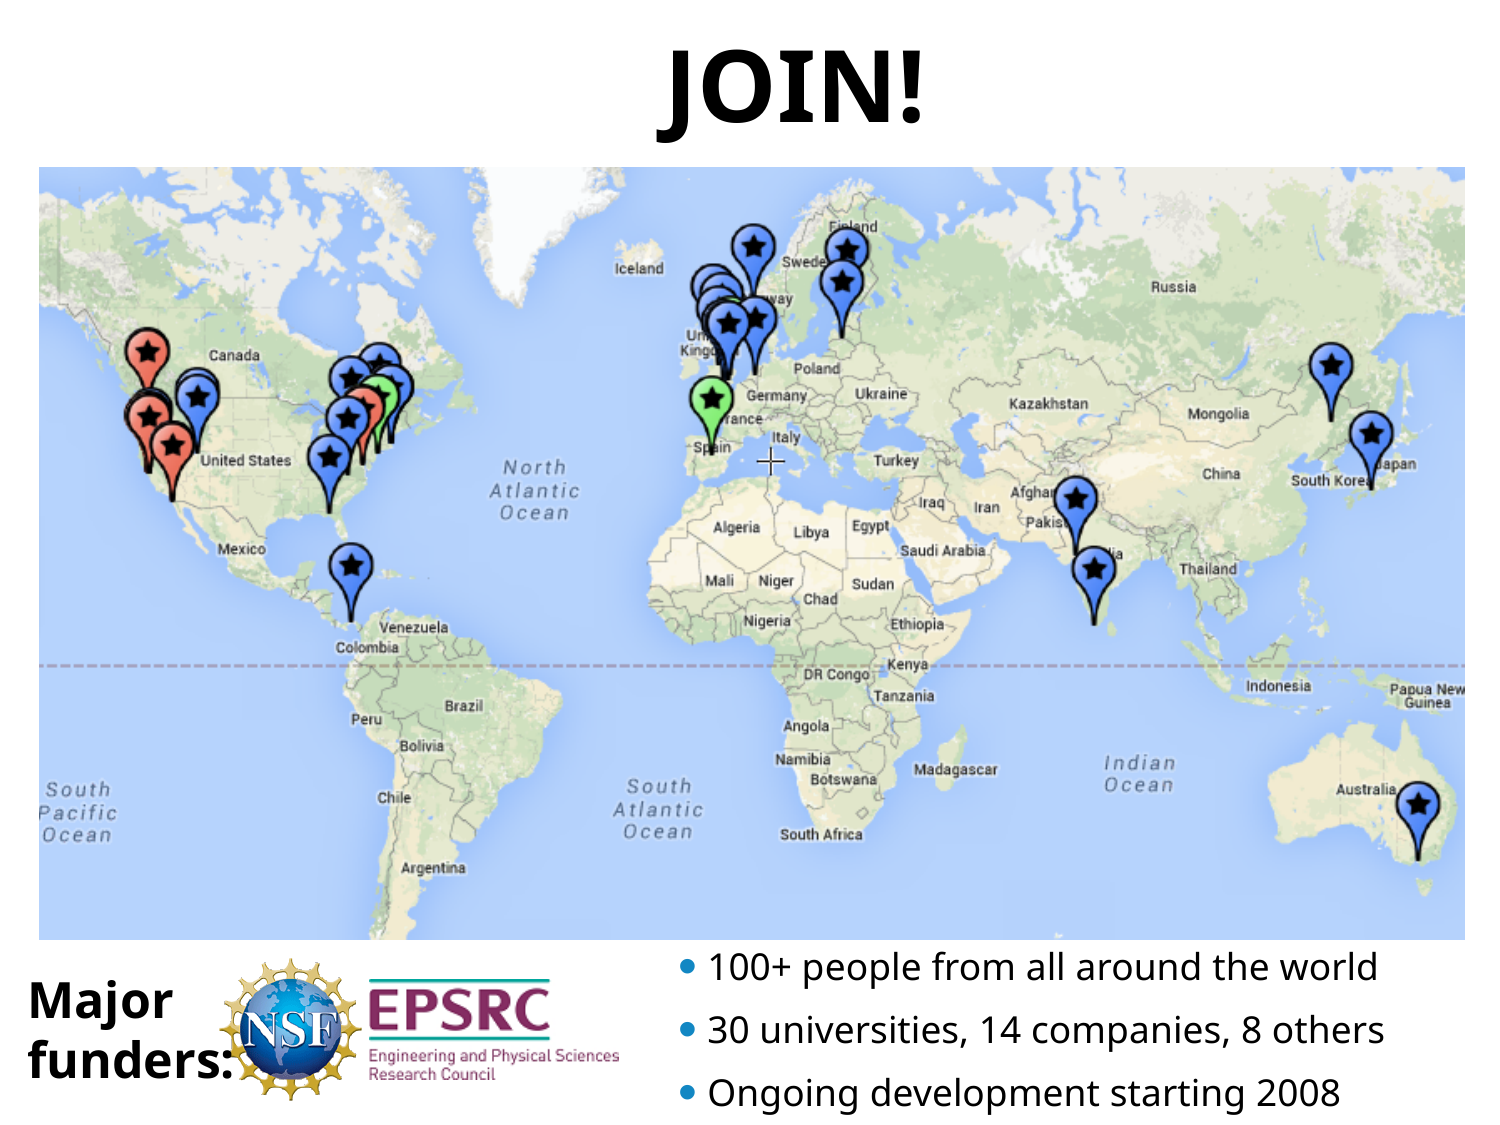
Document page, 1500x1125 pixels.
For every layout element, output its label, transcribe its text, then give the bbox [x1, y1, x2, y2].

picture [216, 955, 364, 1103]
picture [368, 979, 619, 1080]
picture [39, 167, 1465, 941]
text_box JOIN! [650, 15, 941, 151]
text_box Major funders: [12, 961, 216, 1096]
list 100+ people from all around the world 30 universities, 14 companies, 8 others Ongoing development starting 2008 [637, 941, 1465, 1123]
